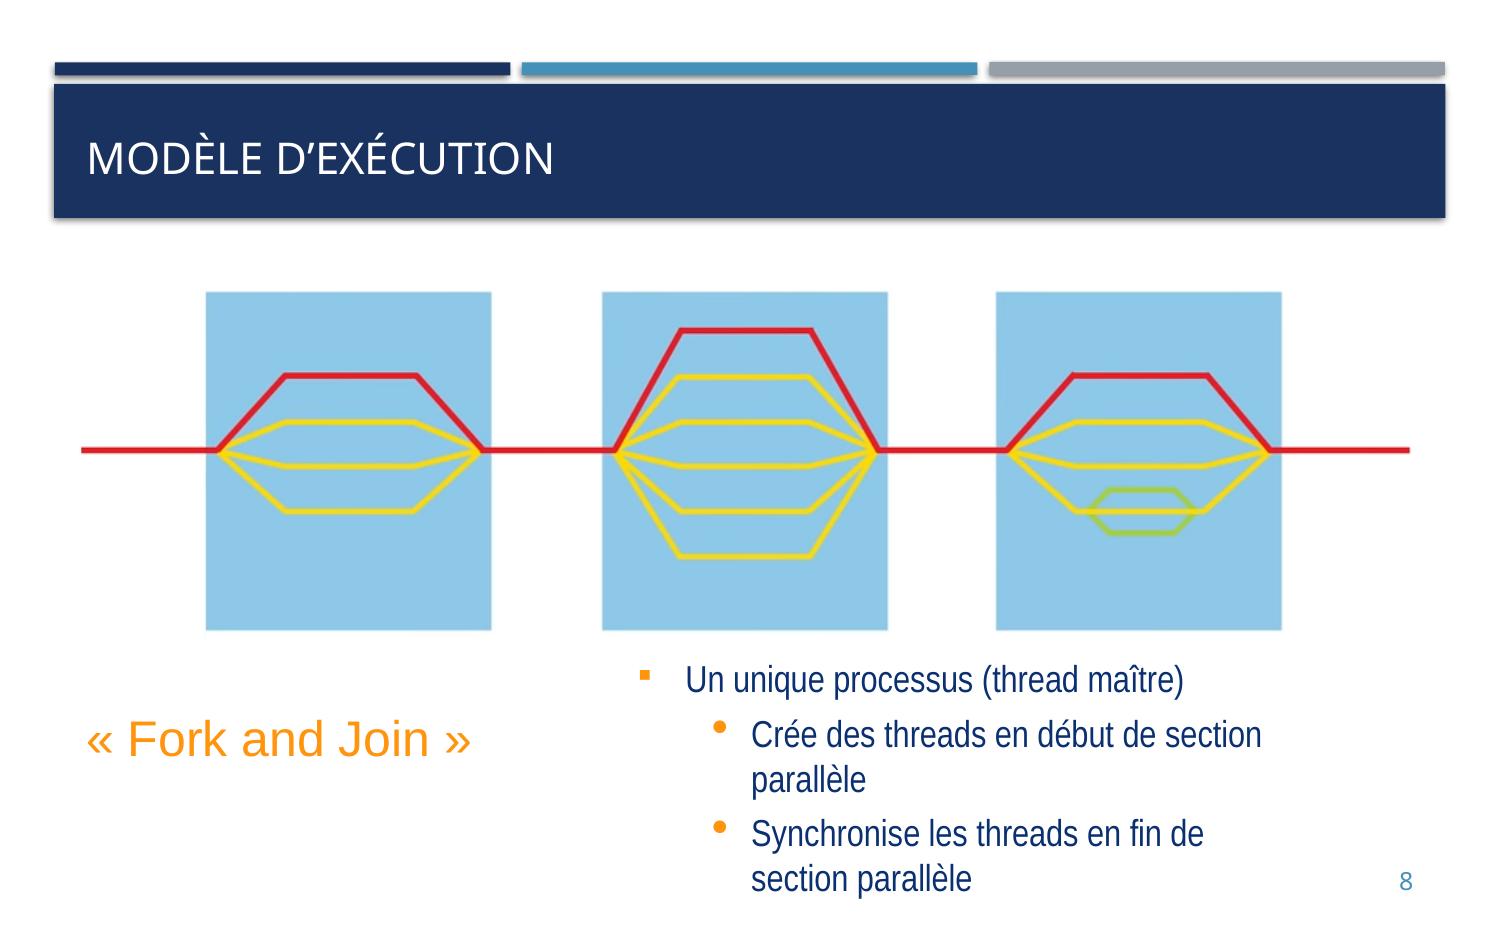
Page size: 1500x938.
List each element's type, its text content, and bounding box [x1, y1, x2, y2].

text_box Un unique processus (thread maître) Crée des threads en début de section parallèle Synchronise les threads en fin de section parallèle [548, 658, 1299, 907]
title Modèle d’exécution [71, 95, 1429, 191]
slide_number 8 [1299, 857, 1429, 907]
text_box « Fork and Join » [71, 699, 548, 834]
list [70, 280, 1429, 648]
